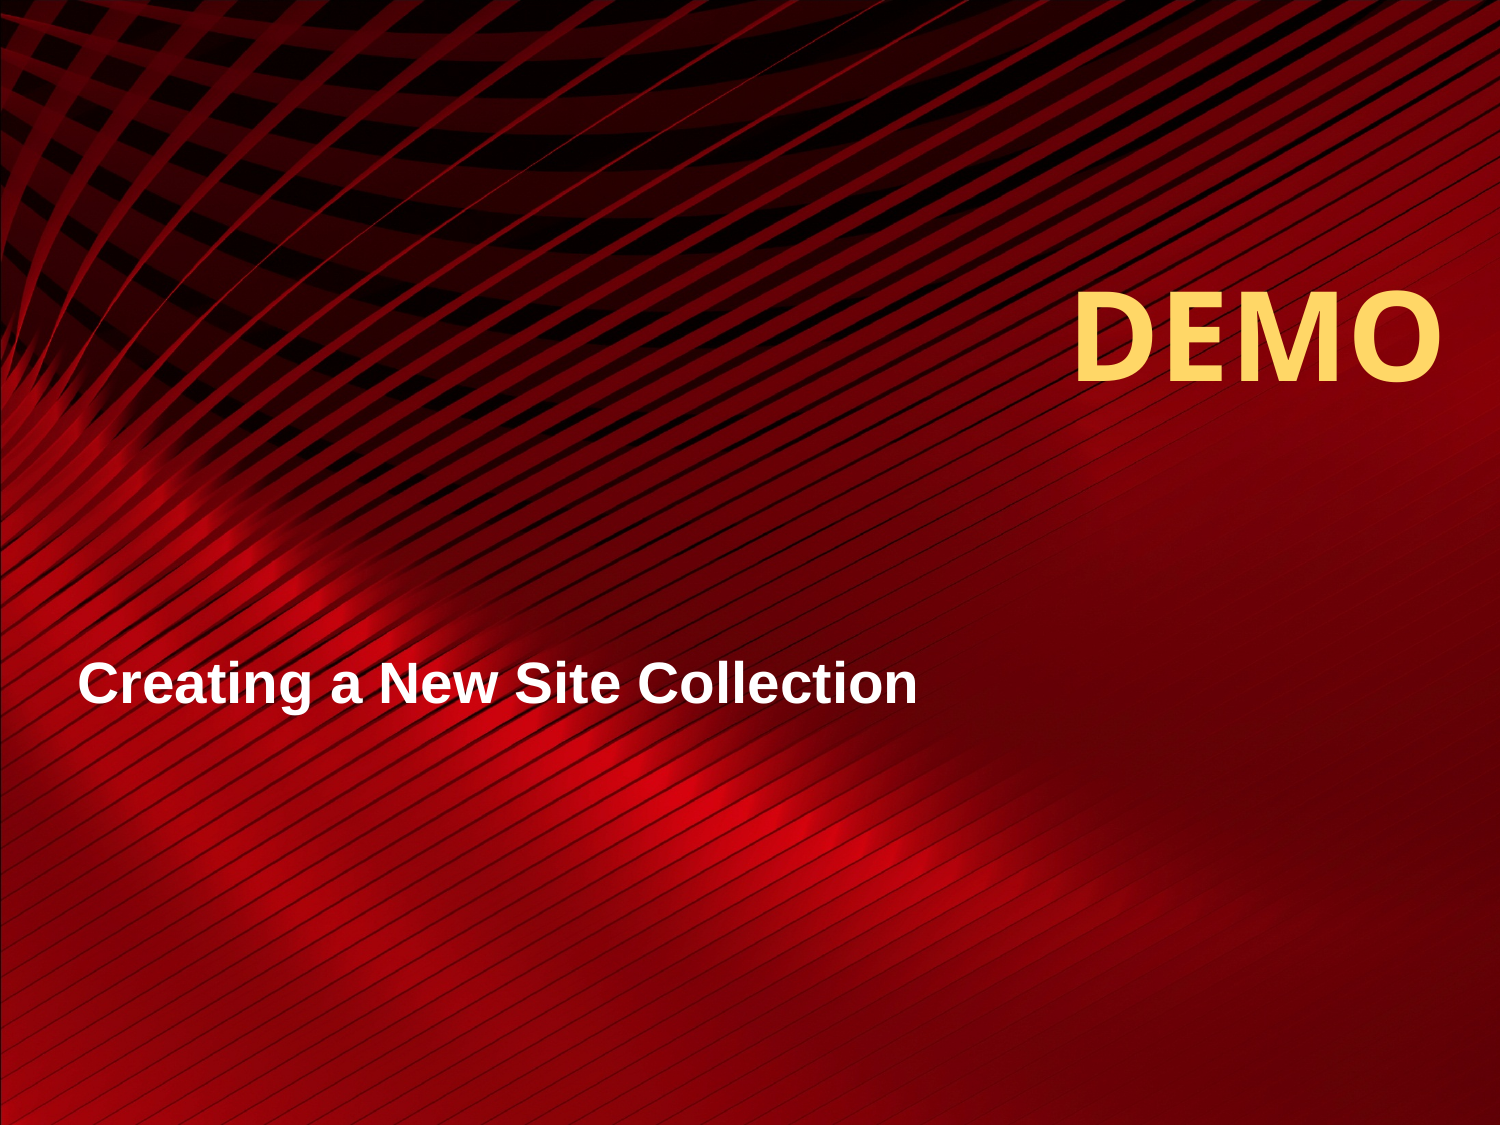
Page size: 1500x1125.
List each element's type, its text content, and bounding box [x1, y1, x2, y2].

picture [0, 0, 1500, 1125]
title DEMO [50, 262, 1463, 400]
list Creating a New Site Collection [62, 637, 1213, 813]
